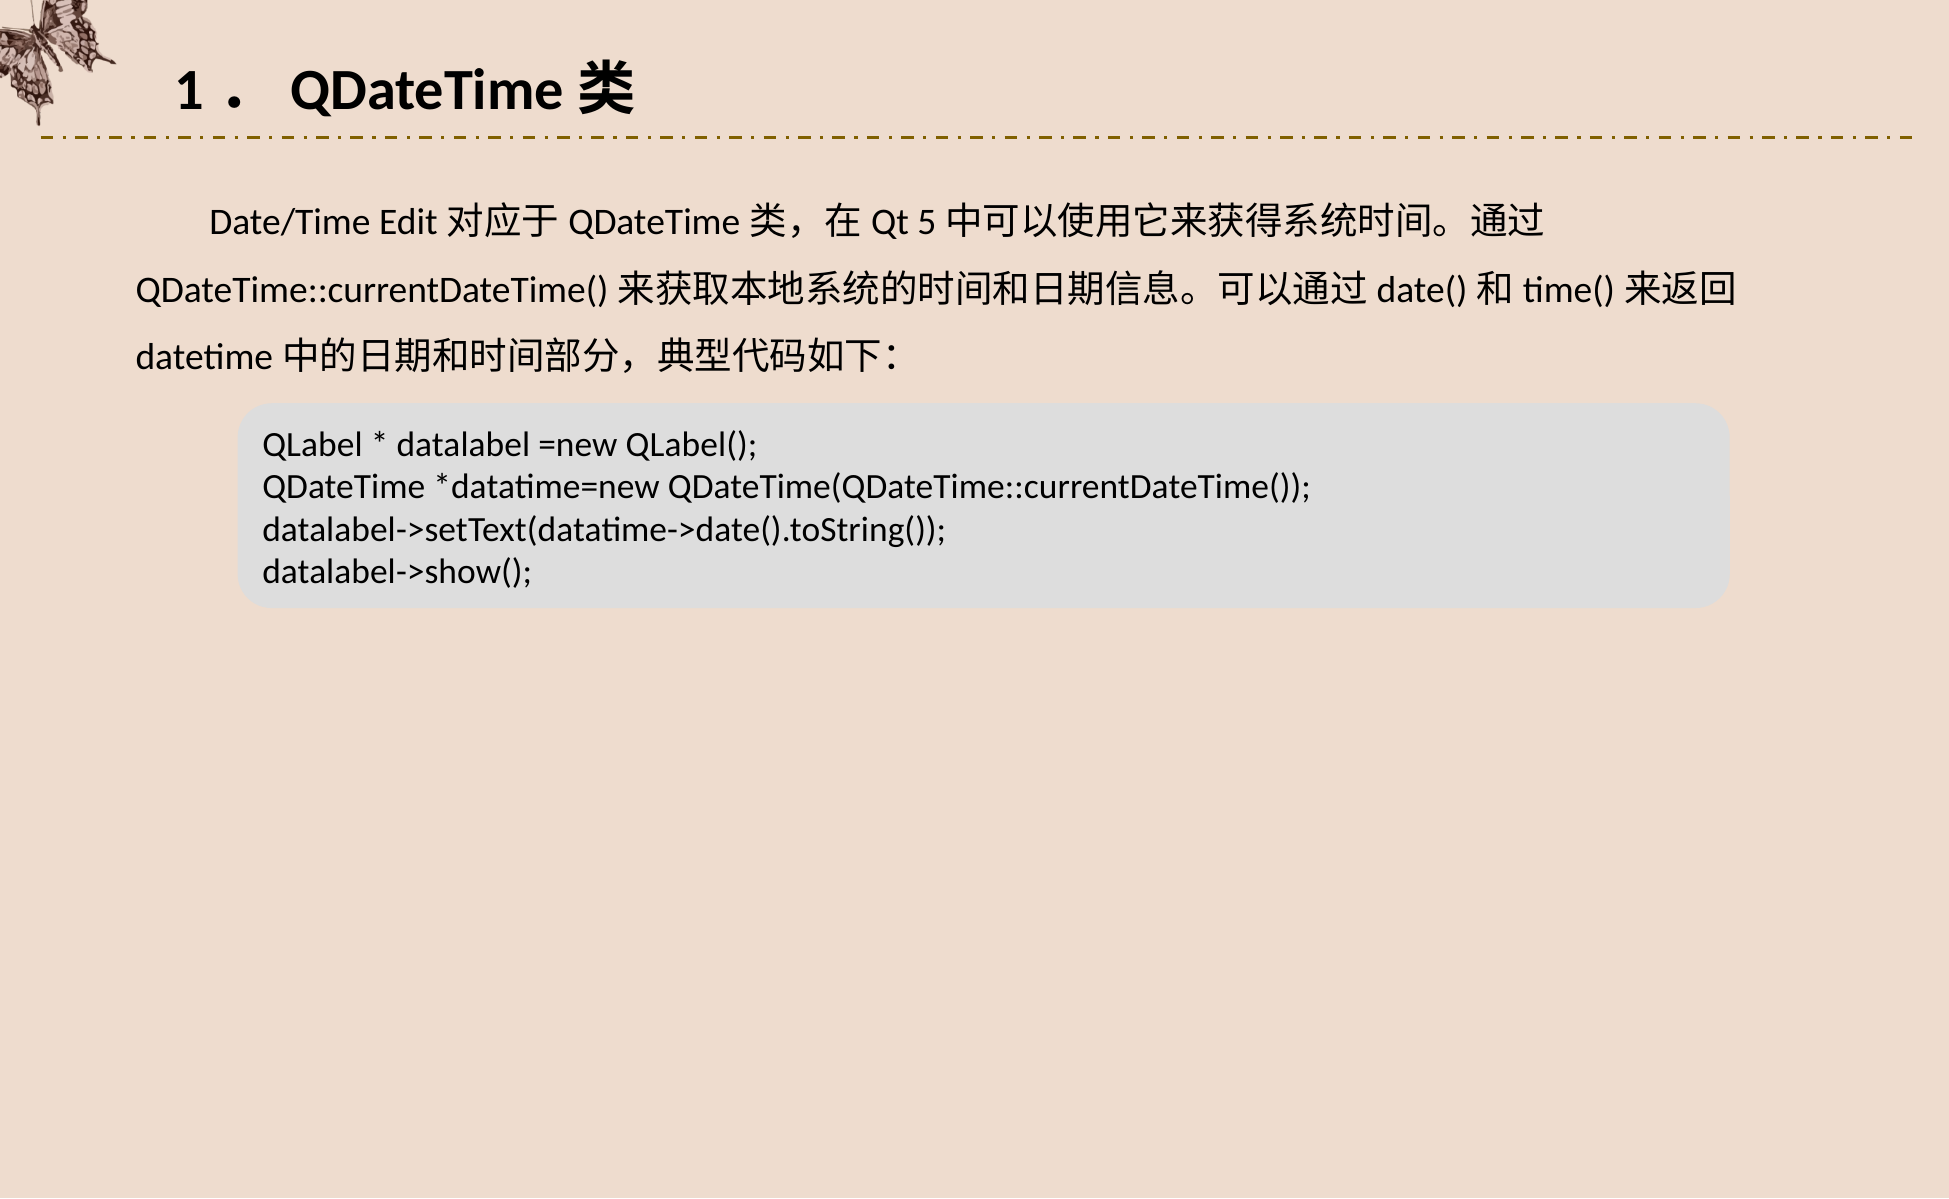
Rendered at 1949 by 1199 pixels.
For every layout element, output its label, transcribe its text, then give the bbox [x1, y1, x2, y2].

text_box Date/Time Edit对应于QDateTime类，在Qt 5中可以使用它来获得系统时间。通过QDateTime::currentDateTime()来获取本地系统的时间和日期信息。可以通过date()和time()来返回datetime中的日期和时间部分，典型代码如下： [120, 167, 1816, 385]
text_box QLabel * datalabel =new QLabel(); QDateTime *datatime=new QDateTime(QDateTime::currentDateTime()); datalabel->setText(datatime->date().toString()); datalabel->show(); [237, 403, 1730, 609]
picture [0, 0, 142, 138]
text_box 1．QDateTime类 [160, 43, 1175, 129]
